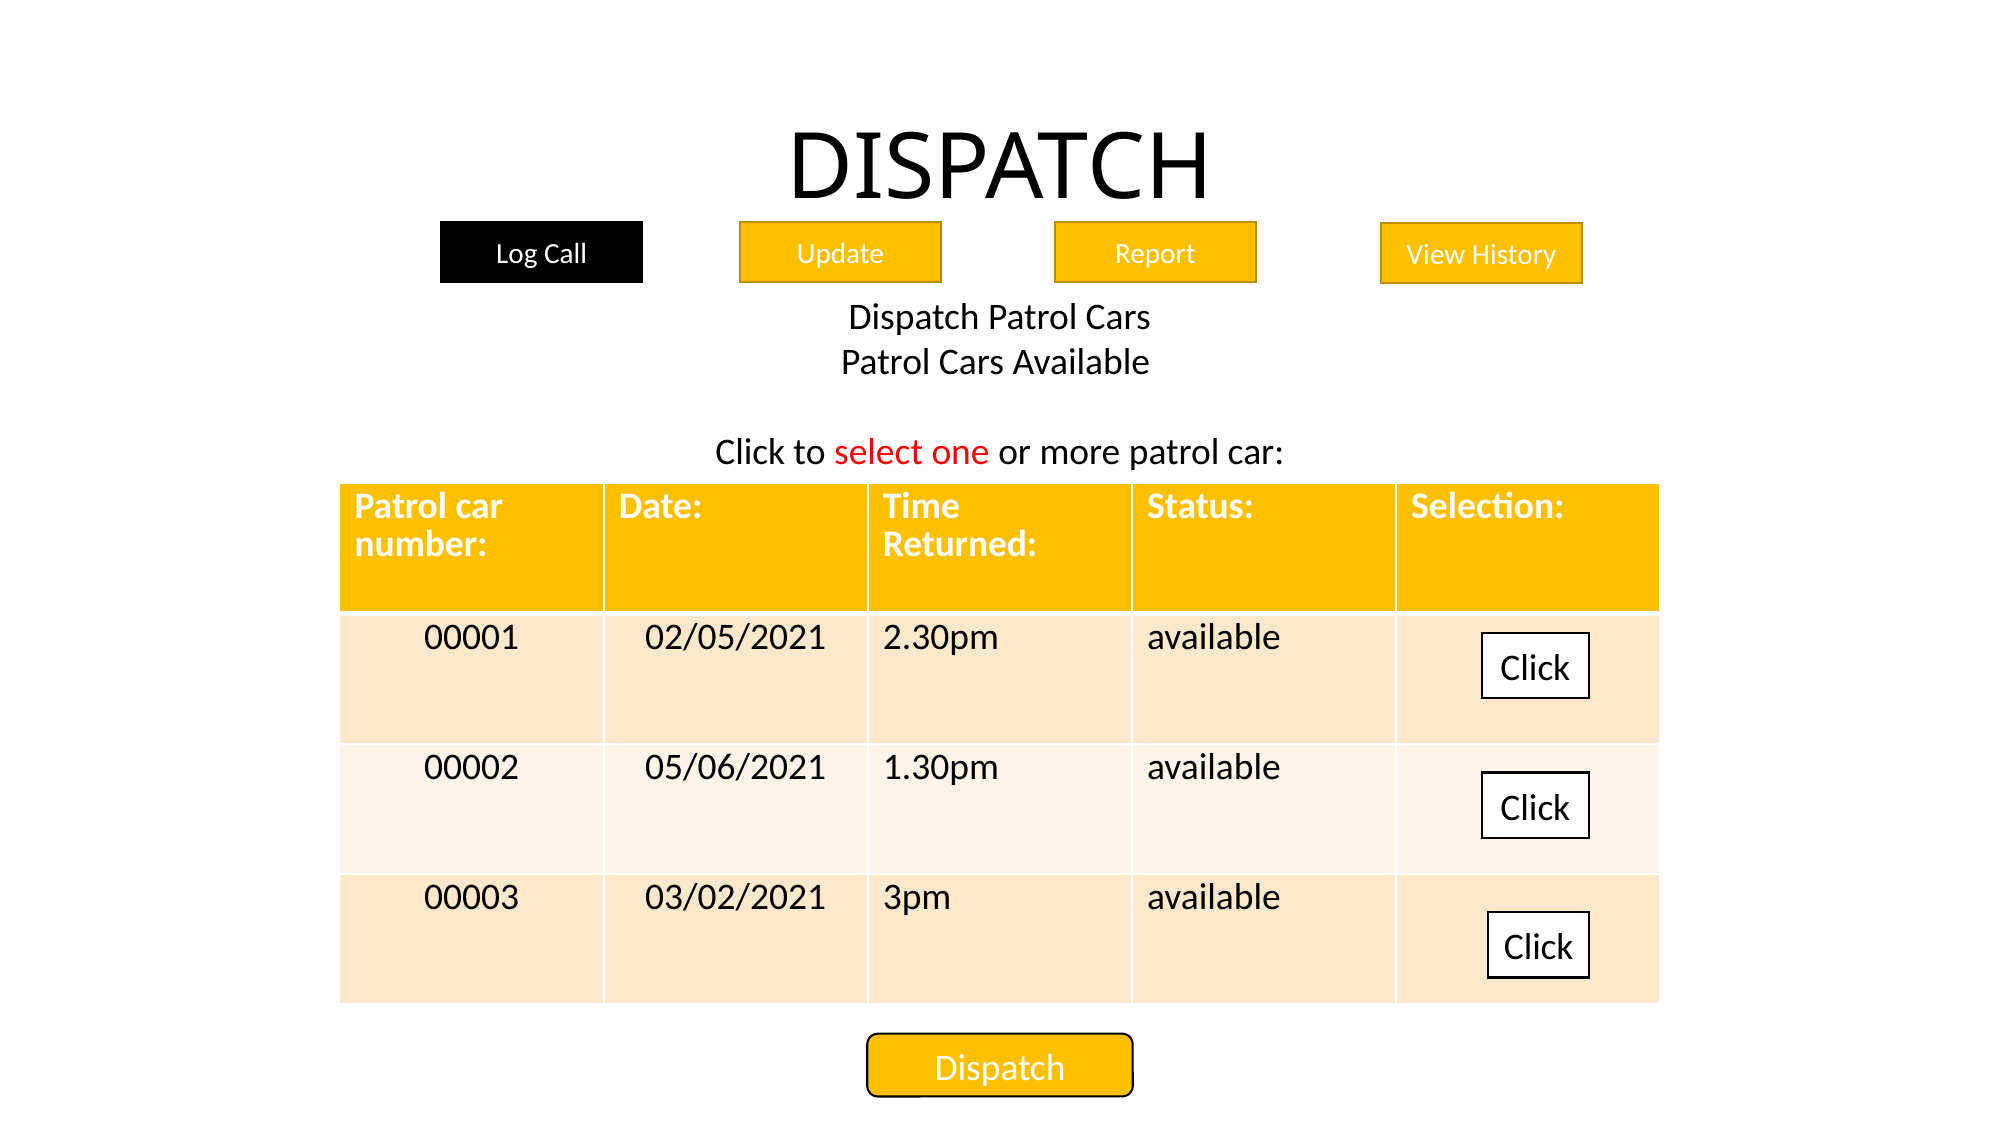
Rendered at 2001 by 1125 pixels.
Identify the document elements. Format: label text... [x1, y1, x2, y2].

table_cell 00002 [340, 745, 603, 873]
table_cell available [1133, 745, 1395, 873]
text_box Click [1487, 911, 1590, 979]
table_cell available [1133, 616, 1395, 743]
title DISPATCH [137, 59, 1863, 278]
table_header Status: [1133, 484, 1395, 611]
table_cell 2.30pm [869, 616, 1131, 743]
table_cell 03/02/2021 [605, 875, 867, 1003]
table_cell 00003 [340, 875, 603, 1003]
table_header Time Returned: [869, 484, 1131, 611]
table_cell 3pm [869, 875, 1131, 1003]
table_cell 00001 [340, 616, 603, 743]
text_box Log Call [440, 221, 643, 283]
text_box Dispatch [866, 1032, 1134, 1098]
text_box Report [1054, 221, 1257, 283]
table_cell available [1133, 875, 1395, 1003]
table_cell 02/05/2021 [605, 616, 867, 743]
text_box Update [739, 221, 942, 283]
table_cell 05/06/2021 [605, 745, 867, 873]
table_cell 1.30pm [869, 745, 1131, 873]
table_cell [1397, 875, 1659, 1003]
text_box Click [1481, 771, 1590, 839]
table_header Selection: [1397, 484, 1659, 611]
table_cell [1397, 616, 1659, 743]
text_box View History [1380, 222, 1583, 284]
table_header Patrol car number: [340, 484, 603, 611]
table_header Date: [605, 484, 867, 611]
text_box Click [1481, 632, 1590, 699]
text_box Dispatch Patrol Cars Patrol Cars Available Click to select one or more patrol car: [501, 284, 1498, 479]
table_cell [1397, 745, 1659, 873]
